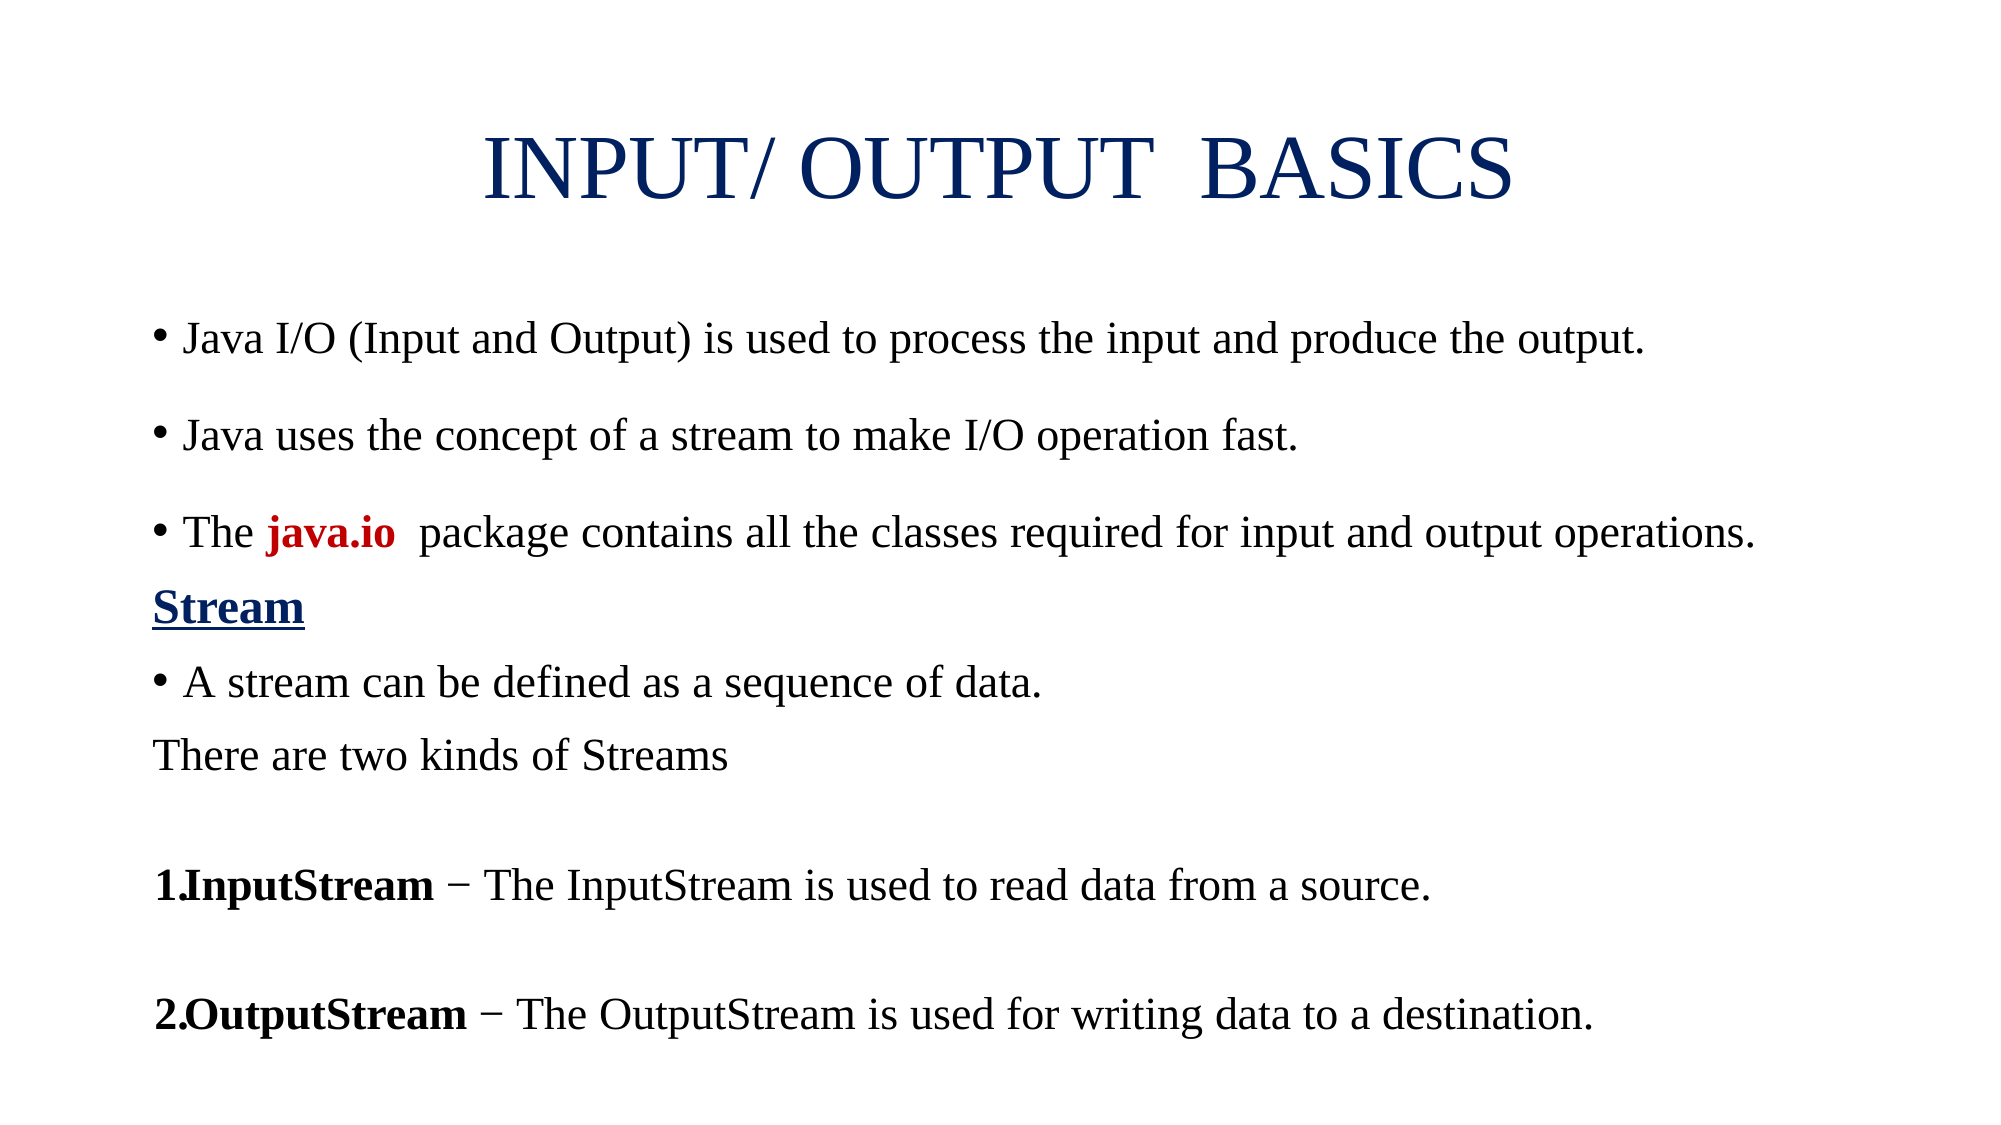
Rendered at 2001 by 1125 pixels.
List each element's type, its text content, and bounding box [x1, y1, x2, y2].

title INPUT/ OUTPUT BASICS [137, 59, 1863, 278]
list Java I/O (Input and Output) is used to process the input and produce the output. Java uses the concept of a stream to make I/O operation fast. The java.io package contains all the classes required for input and output operations. Stream A stream can be defined as a sequence of data. There are two kinds of Streams InputStream − The InputStream is used to read data from a source. OutputStream − The OutputStream is used for writing data to a destination. [137, 299, 1904, 1054]
